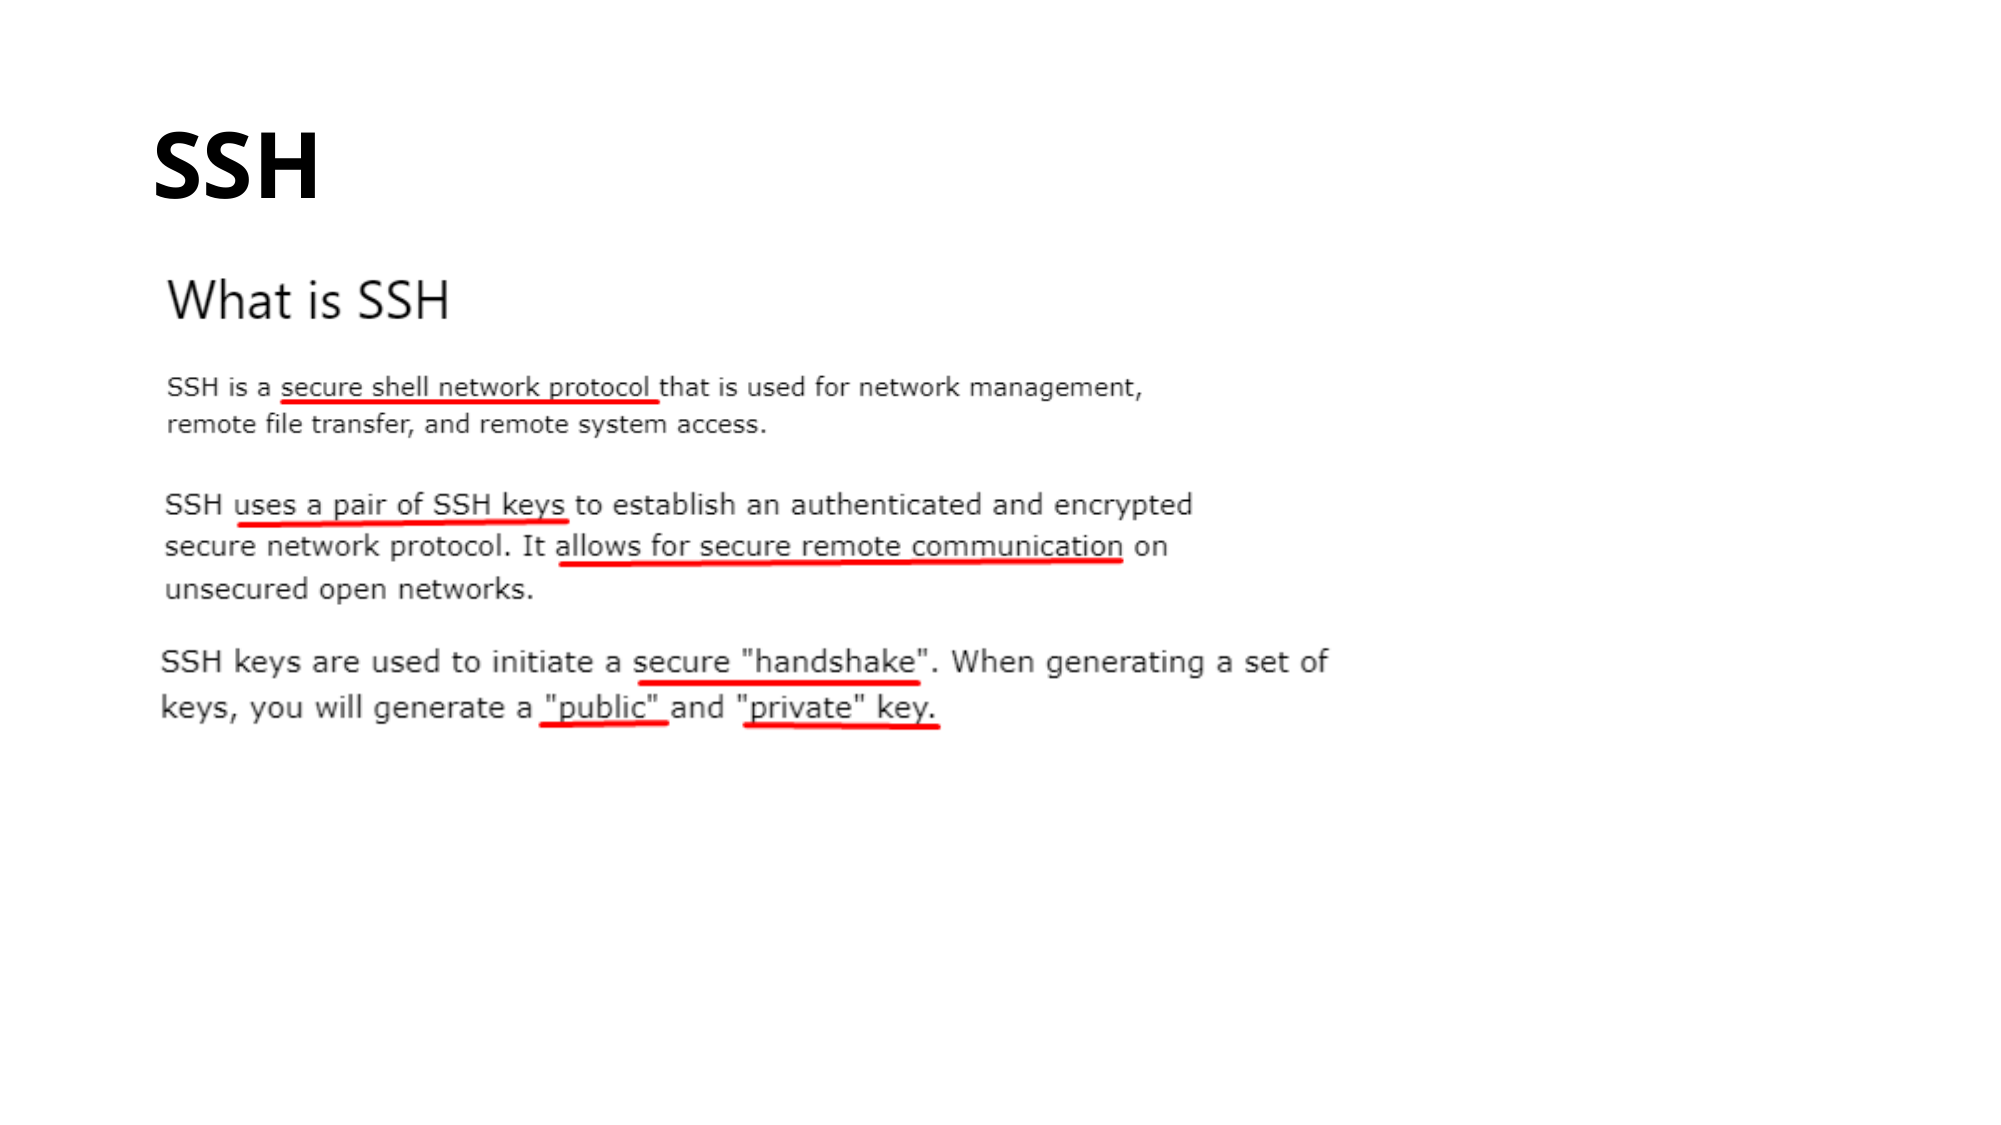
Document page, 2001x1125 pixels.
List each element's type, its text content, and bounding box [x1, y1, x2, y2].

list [137, 252, 1171, 455]
title SSH [137, 59, 1863, 278]
picture [137, 470, 1367, 758]
